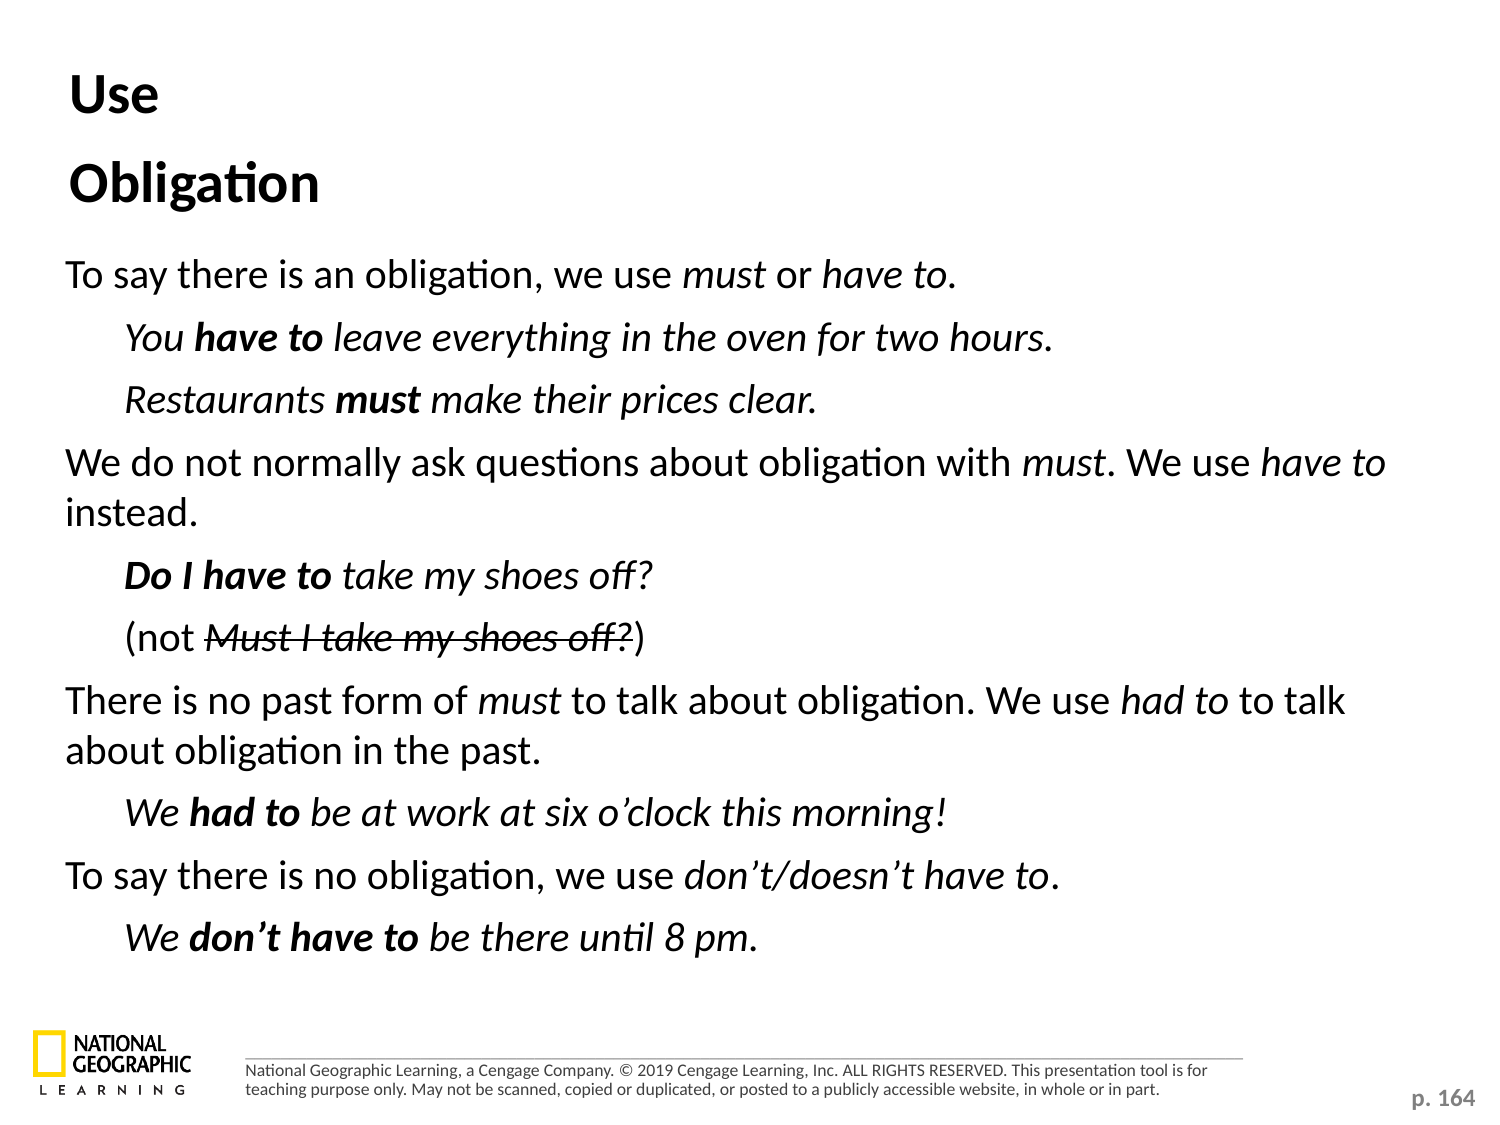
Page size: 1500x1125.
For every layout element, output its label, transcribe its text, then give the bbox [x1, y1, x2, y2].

text_box Obligation [55, 136, 336, 222]
text_box To say there is an obligation, we use must or have to. You have to leave everything in the oven for two hours. Restaurants must make their prices clear. We do not normally ask questions about obligation with must. We use have to instead. Do I have to take my shoes off? (not Must I take my shoes off?) There is no past form of must to talk about obligation. We use had to to talk about obligation in the past. We had to be at work at six o’clock this morning! To say there is no obligation, we use don’t/doesn’t have to. We don’t have to be there until 8 pm. [50, 239, 1435, 968]
text_box Use [54, 47, 175, 133]
text_box p. 164 [1322, 1073, 1491, 1119]
picture [33, 1030, 191, 1095]
